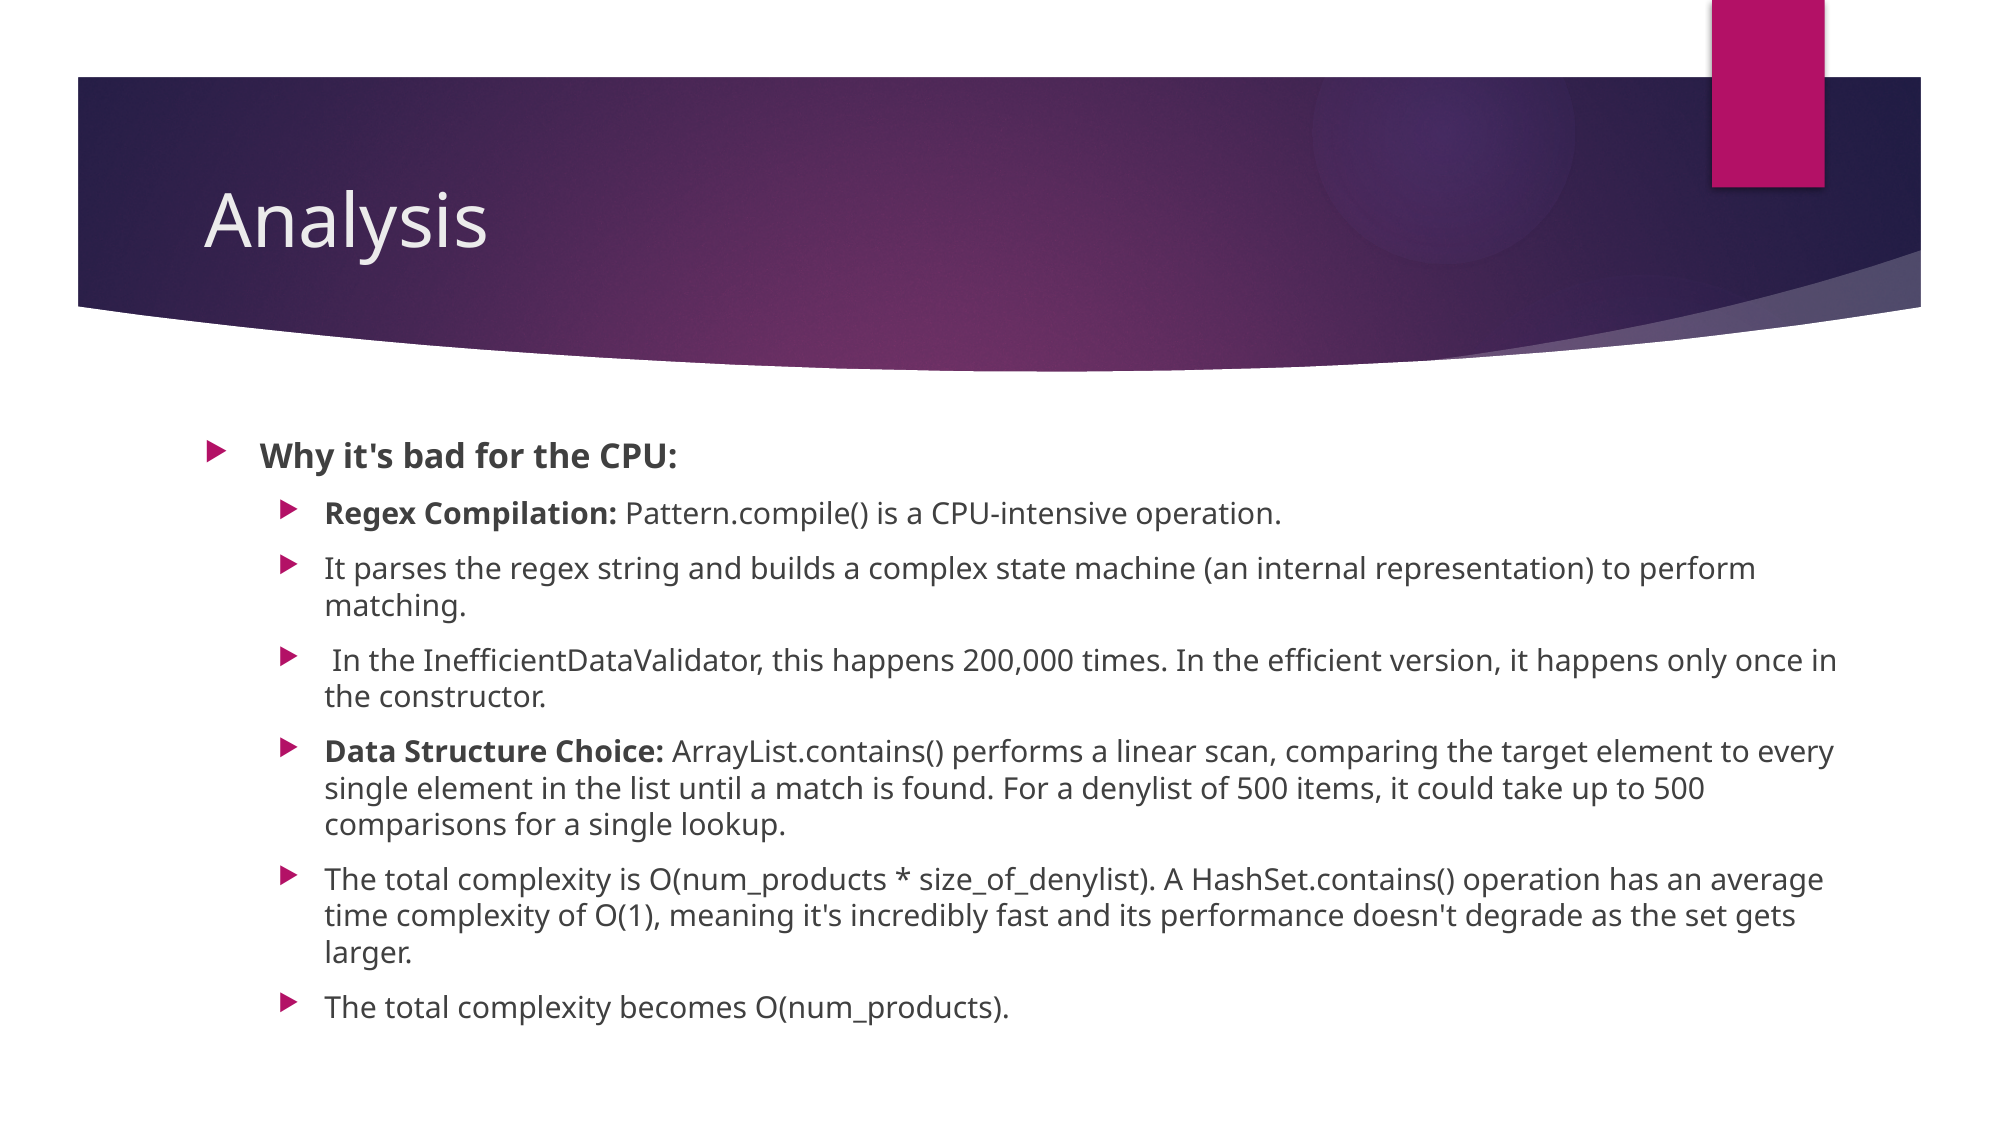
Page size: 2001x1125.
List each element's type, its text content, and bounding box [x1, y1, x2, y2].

list Why it's bad for the CPU: Regex Compilation: Pattern.compile() is a CPU-intensive operation. It parses the regex string and builds a complex state machine (an internal representation) to perform matching. In the InefficientDataValidator, this happens 200,000 times. In the efficient version, it happens only once in the constructor. Data Structure Choice: ArrayList.contains() performs a linear scan, comparing the target element to every single element in the list until a match is found. For a denylist of 500 items, it could take up to 500 comparisons for a single lookup. The total complexity is O(num_products * size_of_denylist). A HashSet.contains() operation has an average time complexity of O(1), meaning it's incredibly fast and its performance doesn't degrade as the set gets larger. The total complexity becomes O(num_products). [189, 427, 1873, 1037]
title Analysis [189, 159, 1627, 276]
